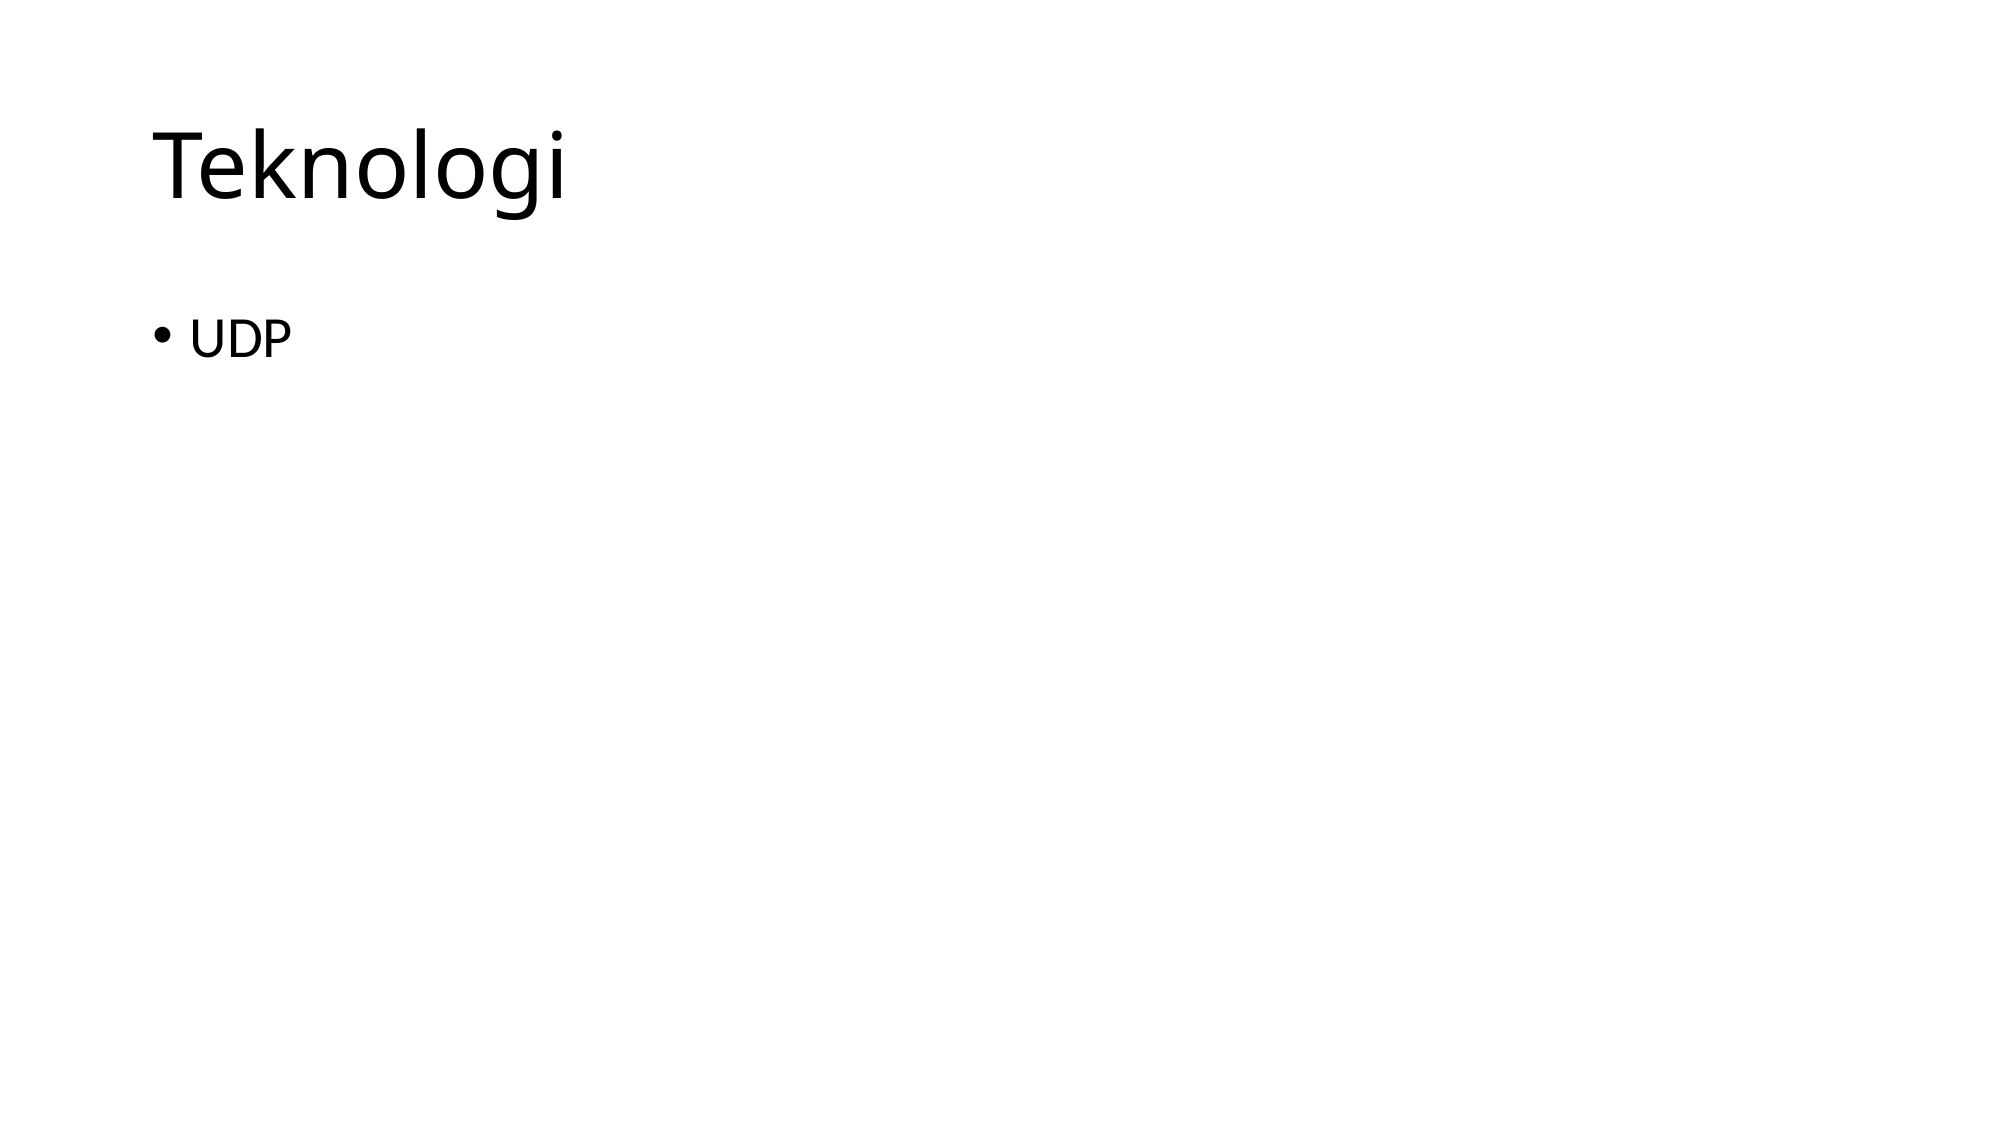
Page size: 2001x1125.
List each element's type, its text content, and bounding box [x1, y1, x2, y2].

list UDP [137, 299, 1863, 1014]
title Teknologi [137, 59, 1863, 278]
